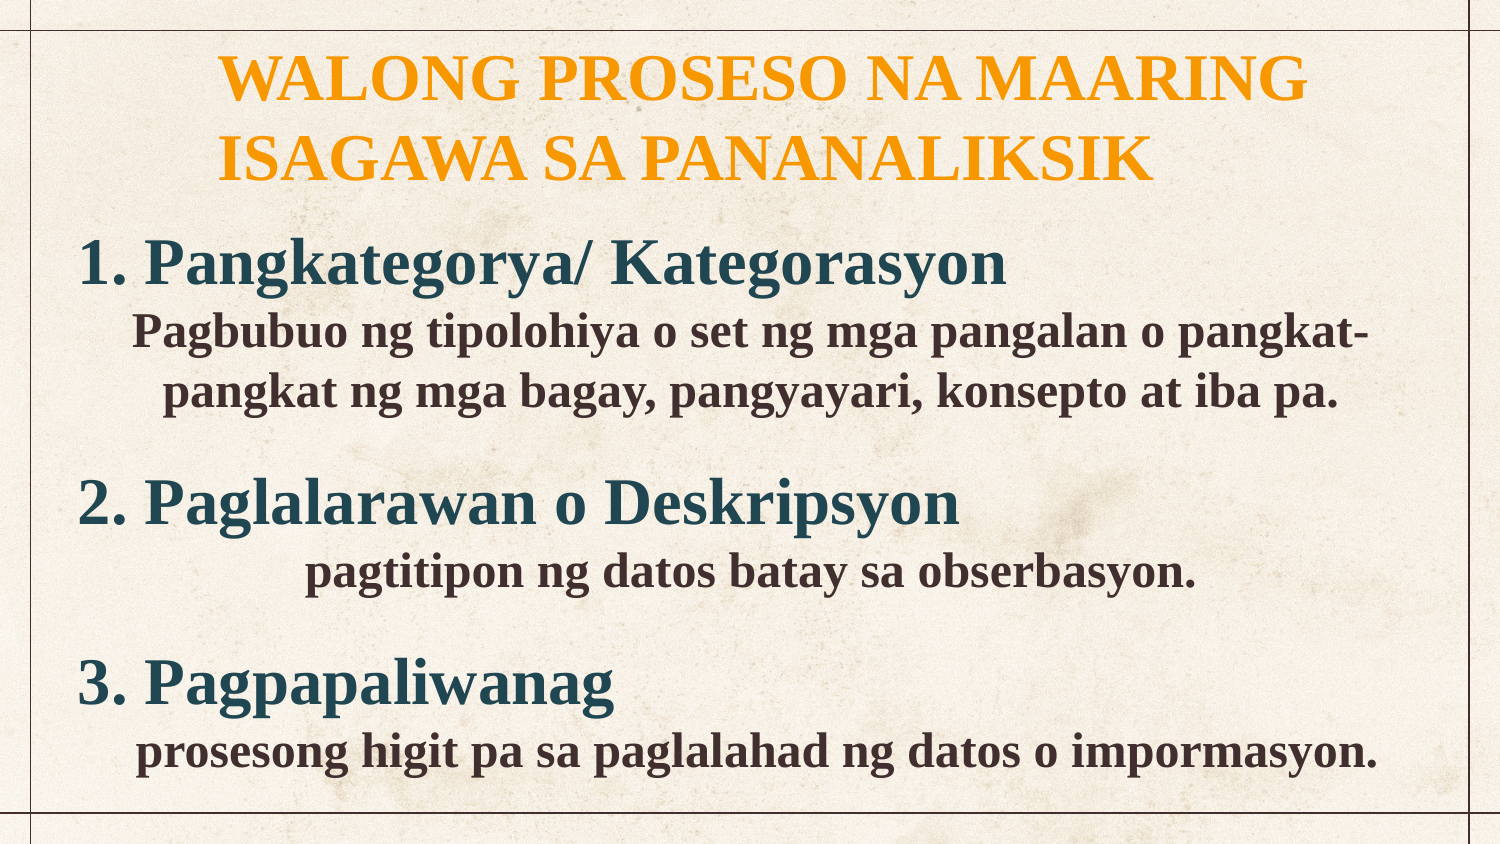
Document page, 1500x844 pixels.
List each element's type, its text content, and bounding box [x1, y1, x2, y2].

text_box 1. Pangkategorya/ Kategorasyon Pagbubuo ng tipolohiya o set ng mga pangalan o pangkat- pangkat ng mga bagay, pangyayari, konsepto at iba pa. 2. Paglalarawan o Deskripsyon pagtitipon ng datos batay sa obserbasyon. 3. Pagpapaliwanag prosesong higit pa sa paglalahad ng datos o impormasyon. [62, 210, 1439, 844]
text_box WALONG PROSESO NA MAARING ISAGAWA SA PANANALIKSIK [202, 19, 1403, 210]
